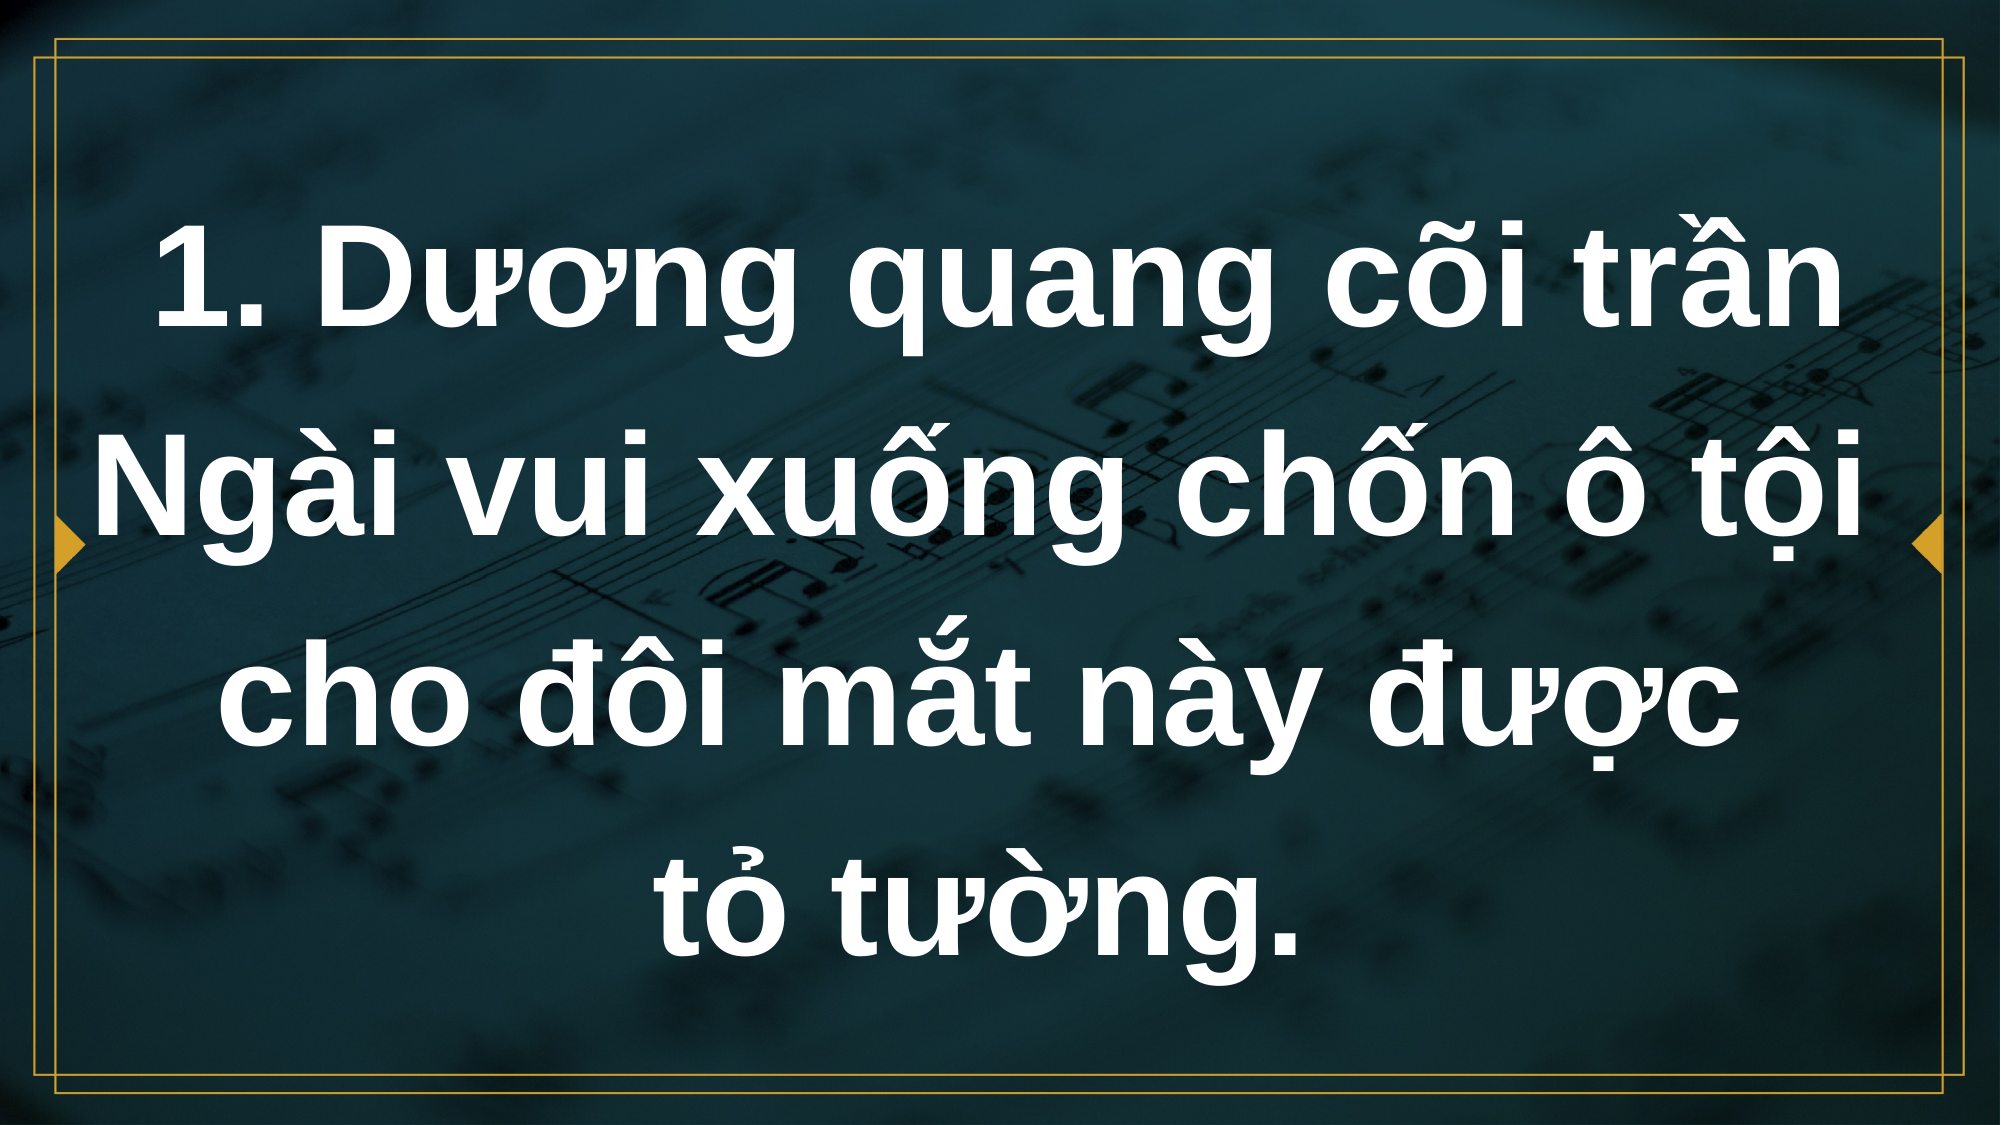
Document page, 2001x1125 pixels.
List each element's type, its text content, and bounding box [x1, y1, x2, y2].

picture [0, 0, 2000, 1125]
title 1. Dương quang cõi trần Ngài vui xuống chốn ô tội cho đôi mắt này được tỏ tường. [55, 53, 1945, 1077]
